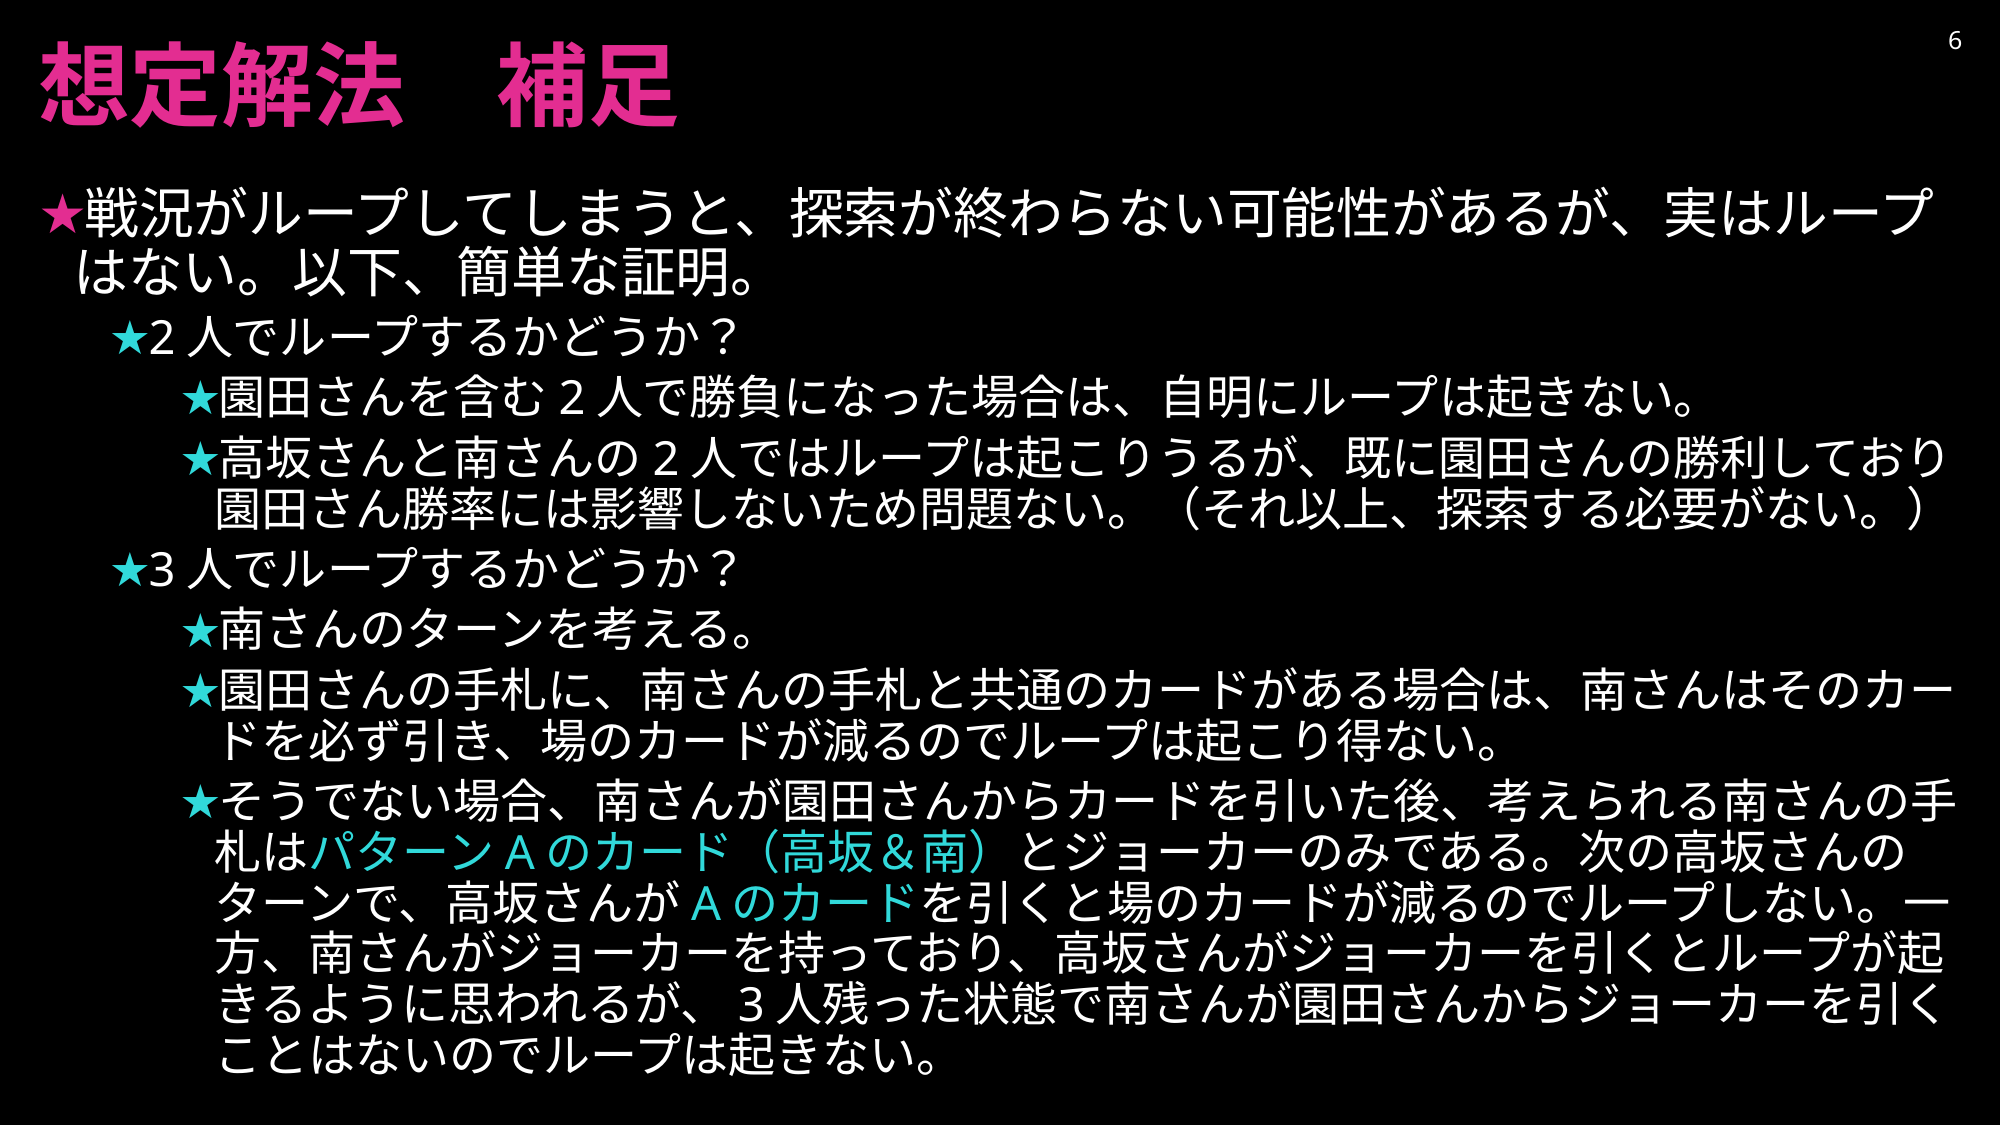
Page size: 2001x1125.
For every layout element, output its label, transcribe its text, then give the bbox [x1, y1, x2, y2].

list 戦況がループしてしまうと、探索が終わらない可能性があるが、実はループはない。以下、簡単な証明。 2人でループするかどうか？ 園田さんを含む2人で勝負になった場合は、自明にループは起きない。 高坂さんと南さんの2人ではループは起こりうるが、既に園田さんの勝利しており園田さん勝率には影響しないため問題ない。（それ以上、探索する必要がない。） 3人でループするかどうか？ 南さんのターンを考える。 園田さんの手札に、南さんの手札と共通のカードがある場合は、南さんはそのカードを必ず引き、場のカードが減るのでループは起こり得ない。 そうでない場合、南さんが園田さんからカードを引いた後、考えられる南さんの手札はパターンAのカード（高坂＆南）とジョーカーのみである。次の高坂さんのターンで、高坂さんがAのカードを引くと場のカードが減るのでループしない。一方、南さんがジョーカーを持っており、高坂さんがジョーカーを引くとループが起きるように思われるが、3人残った状態で南さんが園田さんからジョーカーを引くことはないのでループは起きない。 [23, 178, 1978, 1099]
slide_number 6 [1527, 11, 1978, 72]
title 想定解法 補足 [23, 11, 1978, 168]
